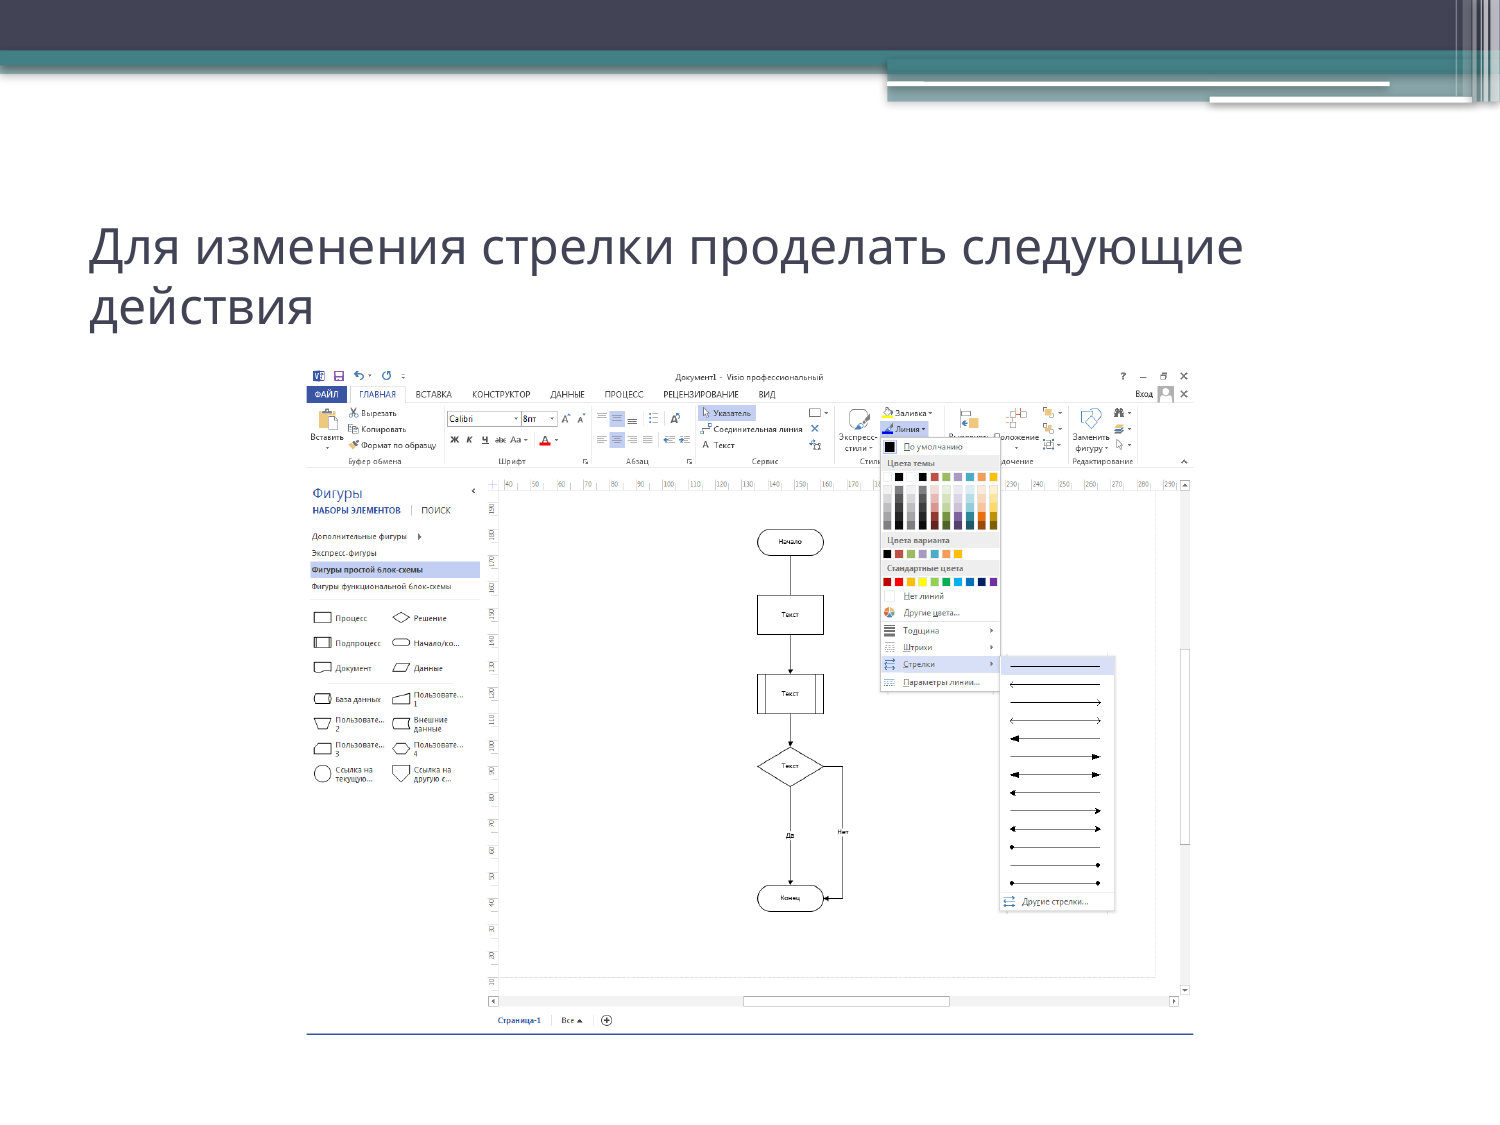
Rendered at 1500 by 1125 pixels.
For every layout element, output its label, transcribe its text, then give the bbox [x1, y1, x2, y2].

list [306, 368, 1194, 1036]
title Для изменения стрелки проделать следующие действия [75, 187, 1425, 363]
